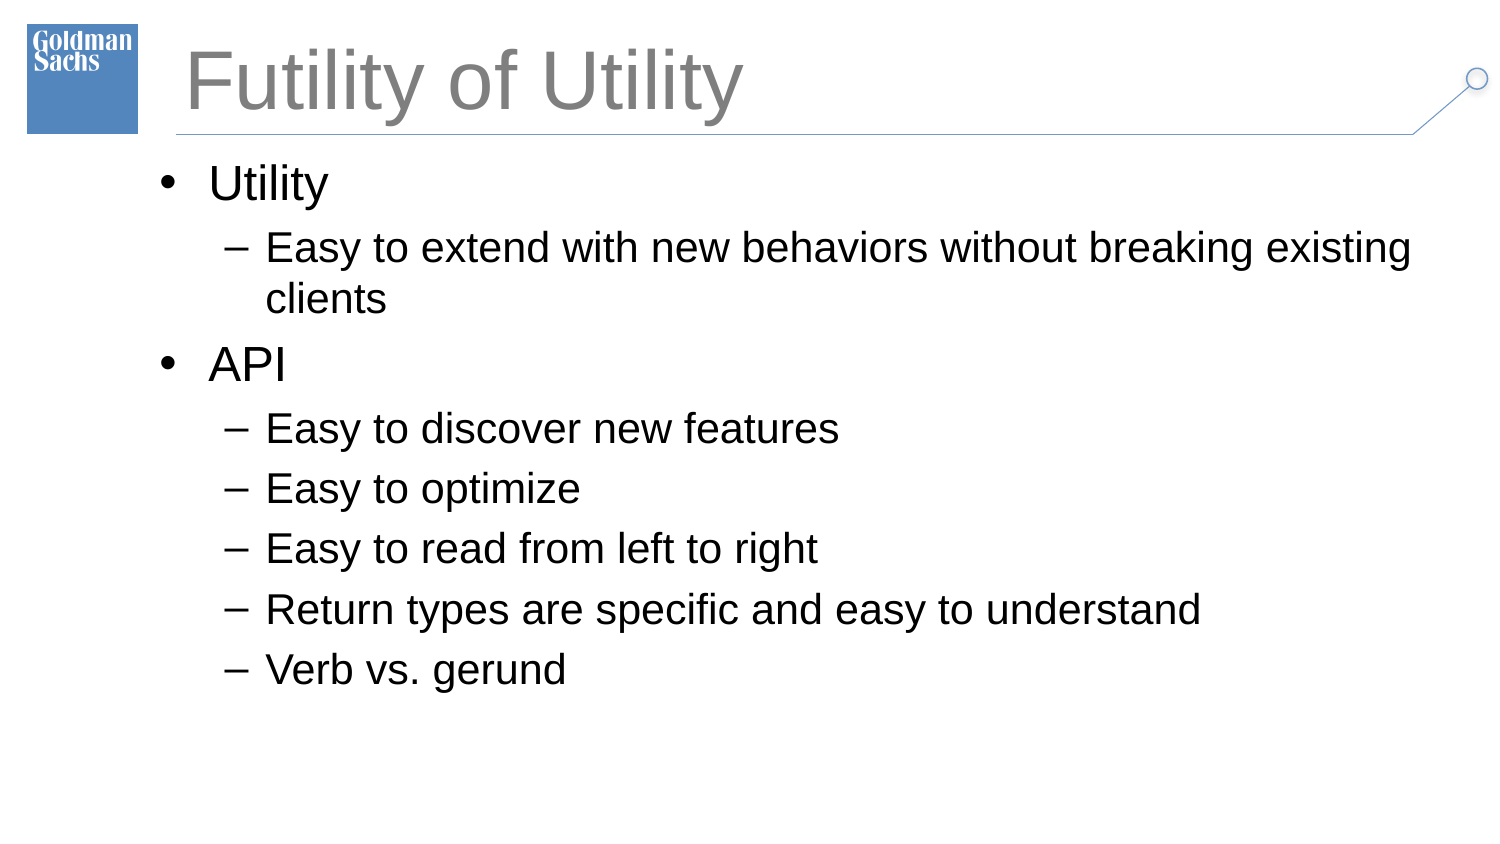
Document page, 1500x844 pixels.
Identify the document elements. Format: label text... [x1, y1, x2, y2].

picture [27, 24, 138, 134]
title Futility of Utility [174, 21, 1450, 135]
list Utility Easy to extend with new behaviors without breaking existing clients API Easy to discover new features Easy to optimize Easy to read from left to right Return types are specific and easy to understand Verb vs. gerund [150, 146, 1425, 704]
